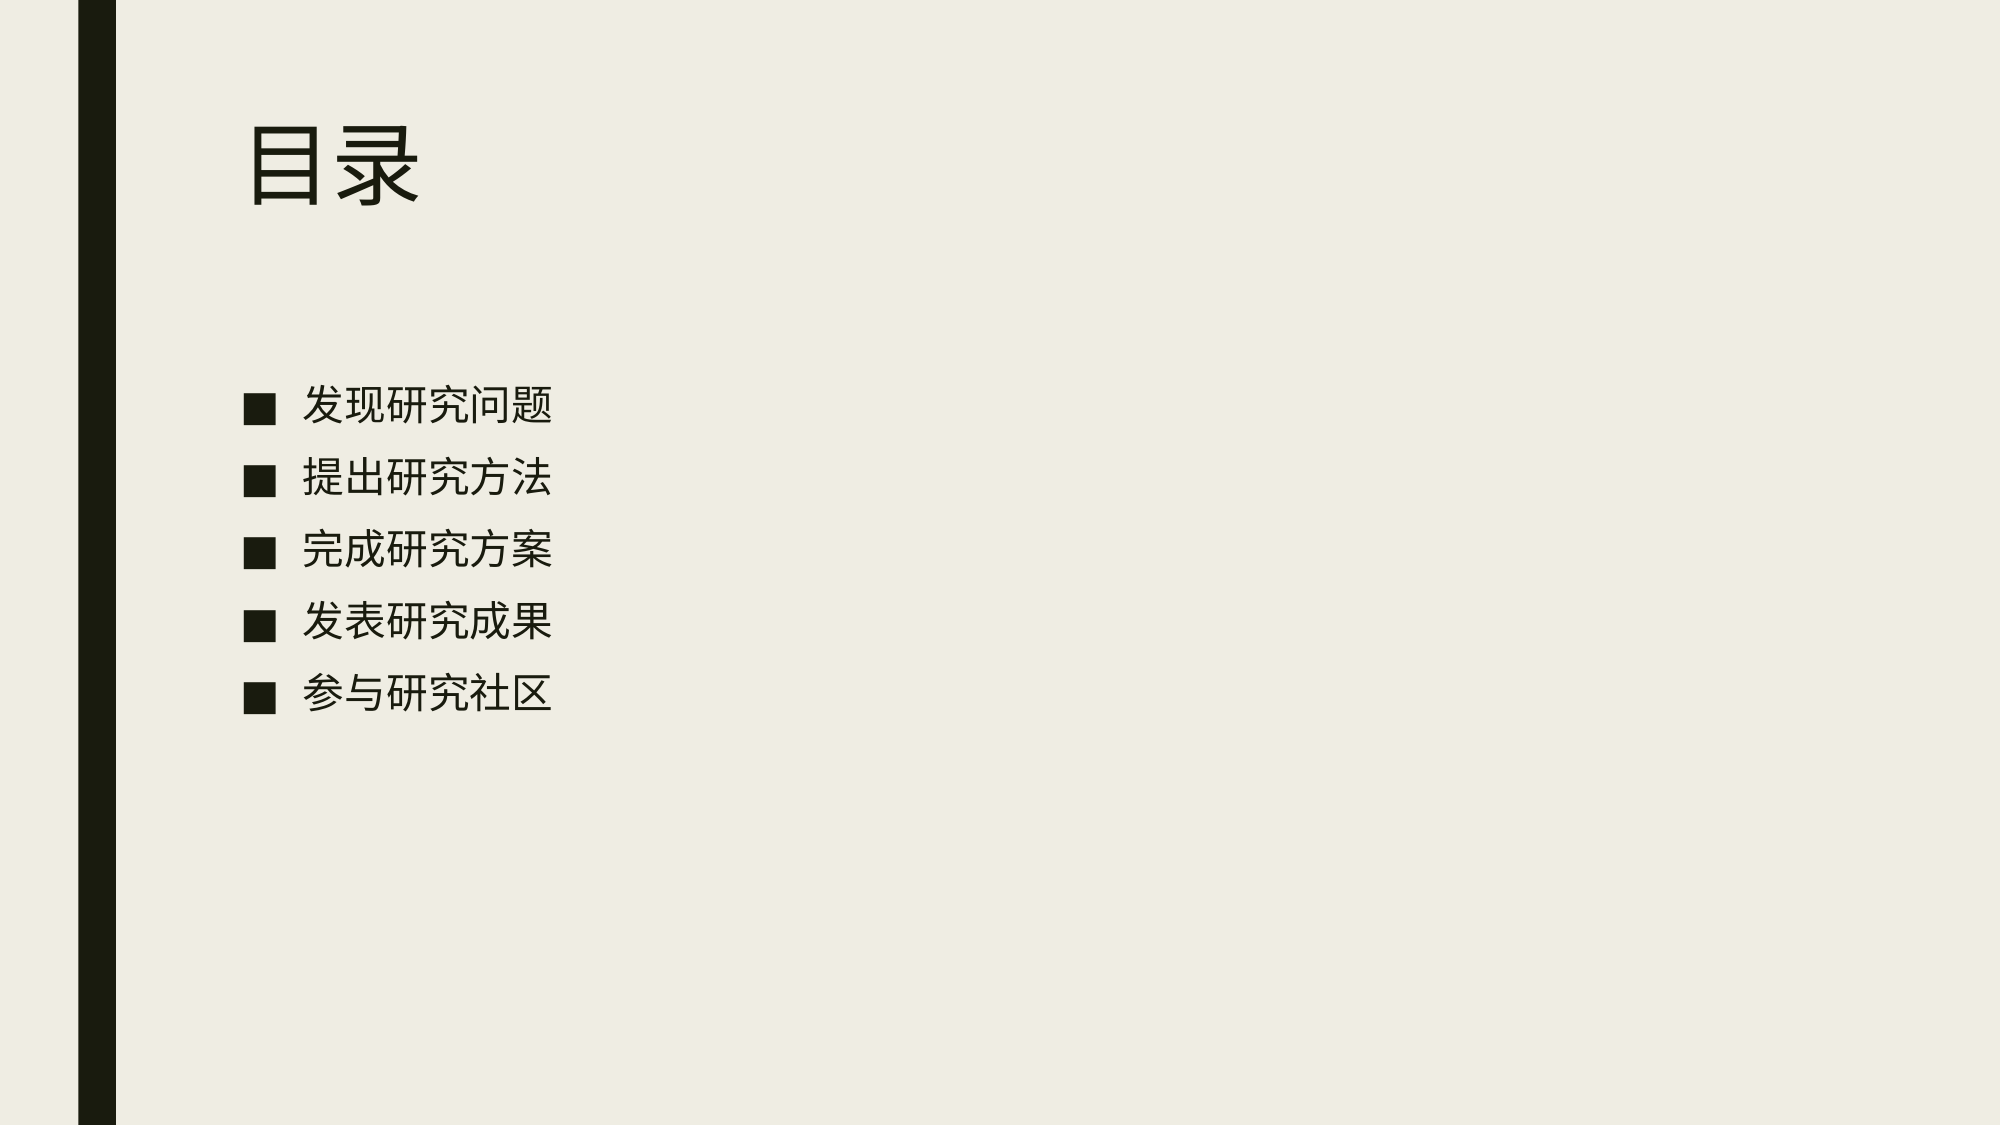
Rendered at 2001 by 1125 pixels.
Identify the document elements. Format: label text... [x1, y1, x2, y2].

title 目录 [225, 112, 1800, 357]
list 发现研究问题 提出研究方法 完成研究方案 发表研究成果 参与研究社区 [225, 375, 1800, 834]
